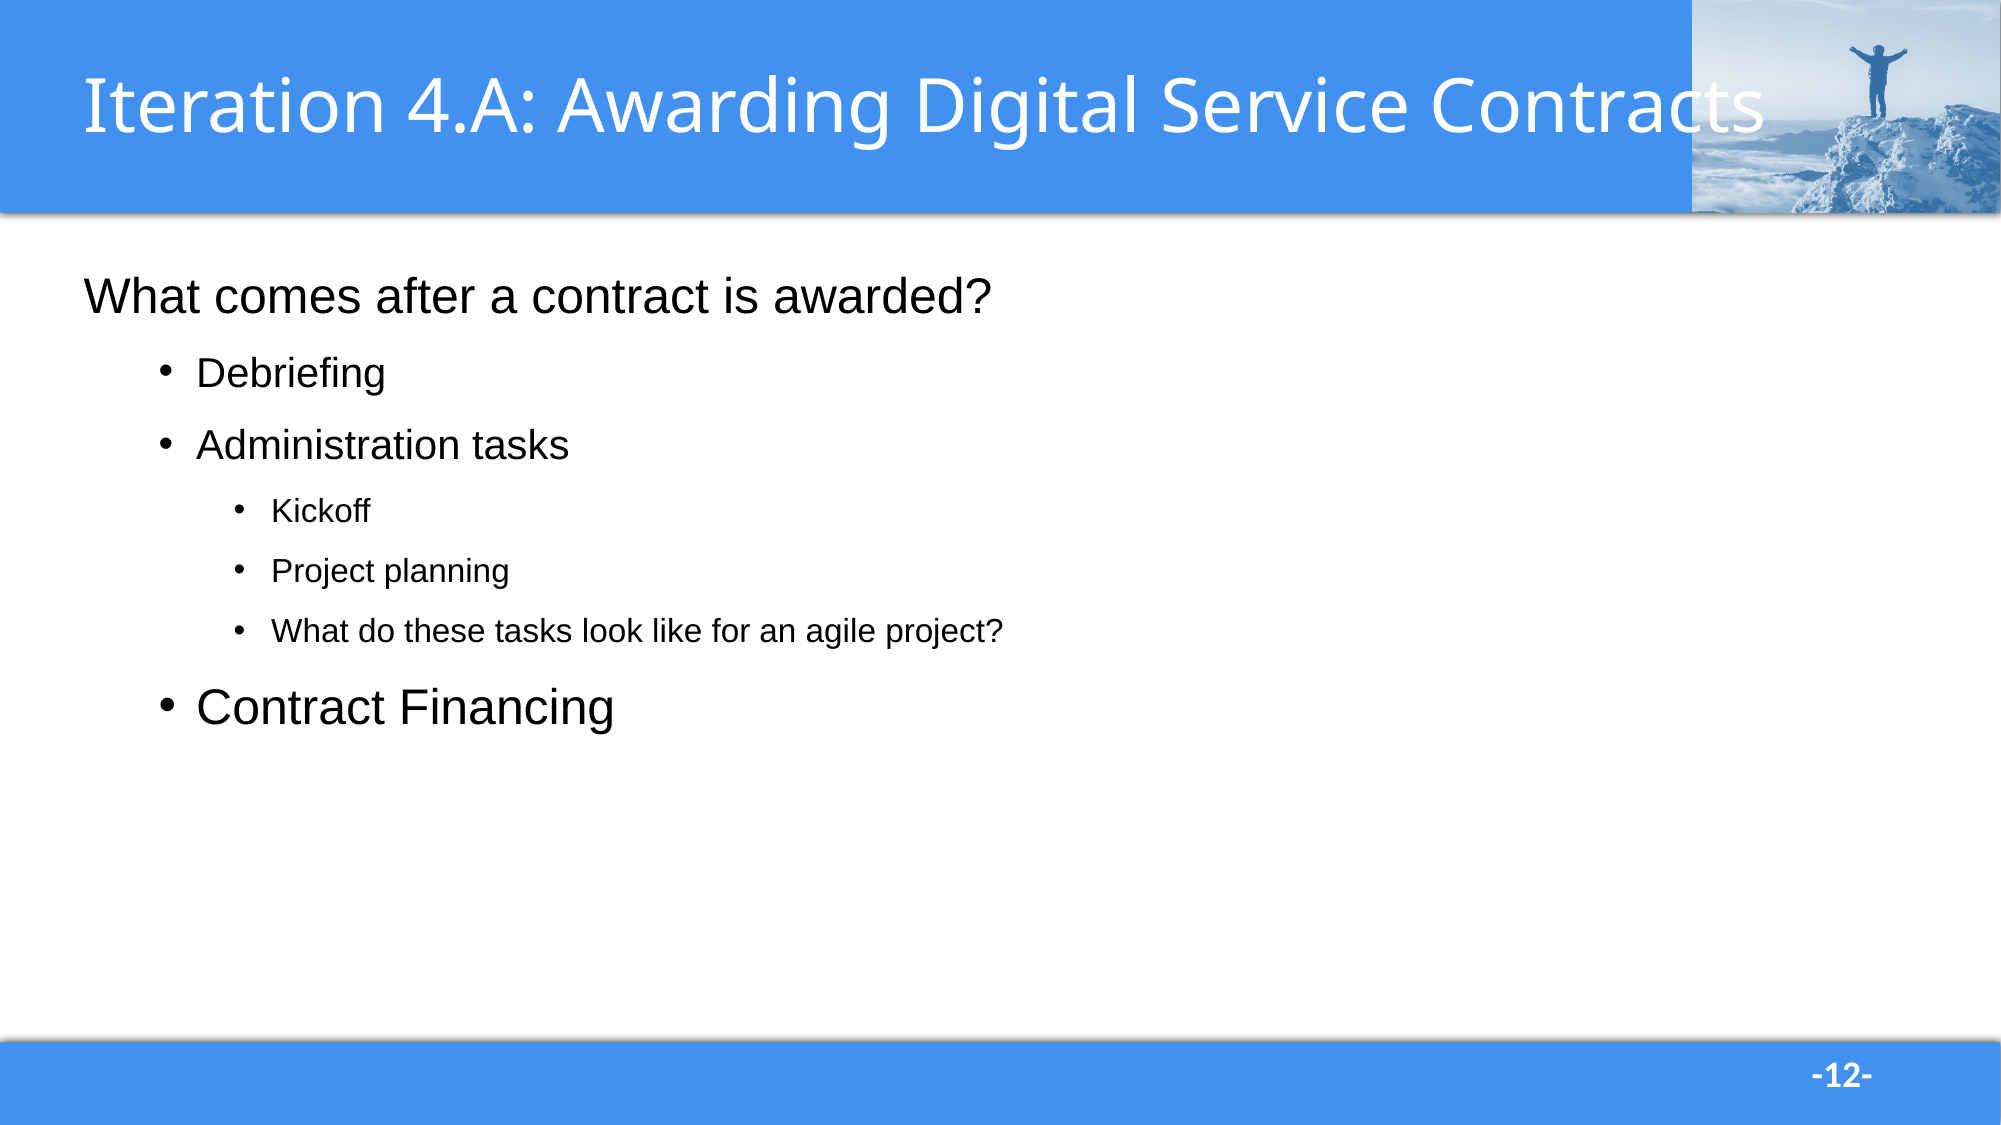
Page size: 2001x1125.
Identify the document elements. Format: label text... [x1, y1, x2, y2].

list What comes after a contract is awarded? Debriefing Administration tasks Kickoff Project planning What do these tasks look like for an agile project? Contract Financing [68, 243, 2000, 1014]
title Iteration 4.A: Awarding Digital Service Contracts [68, 0, 1932, 218]
